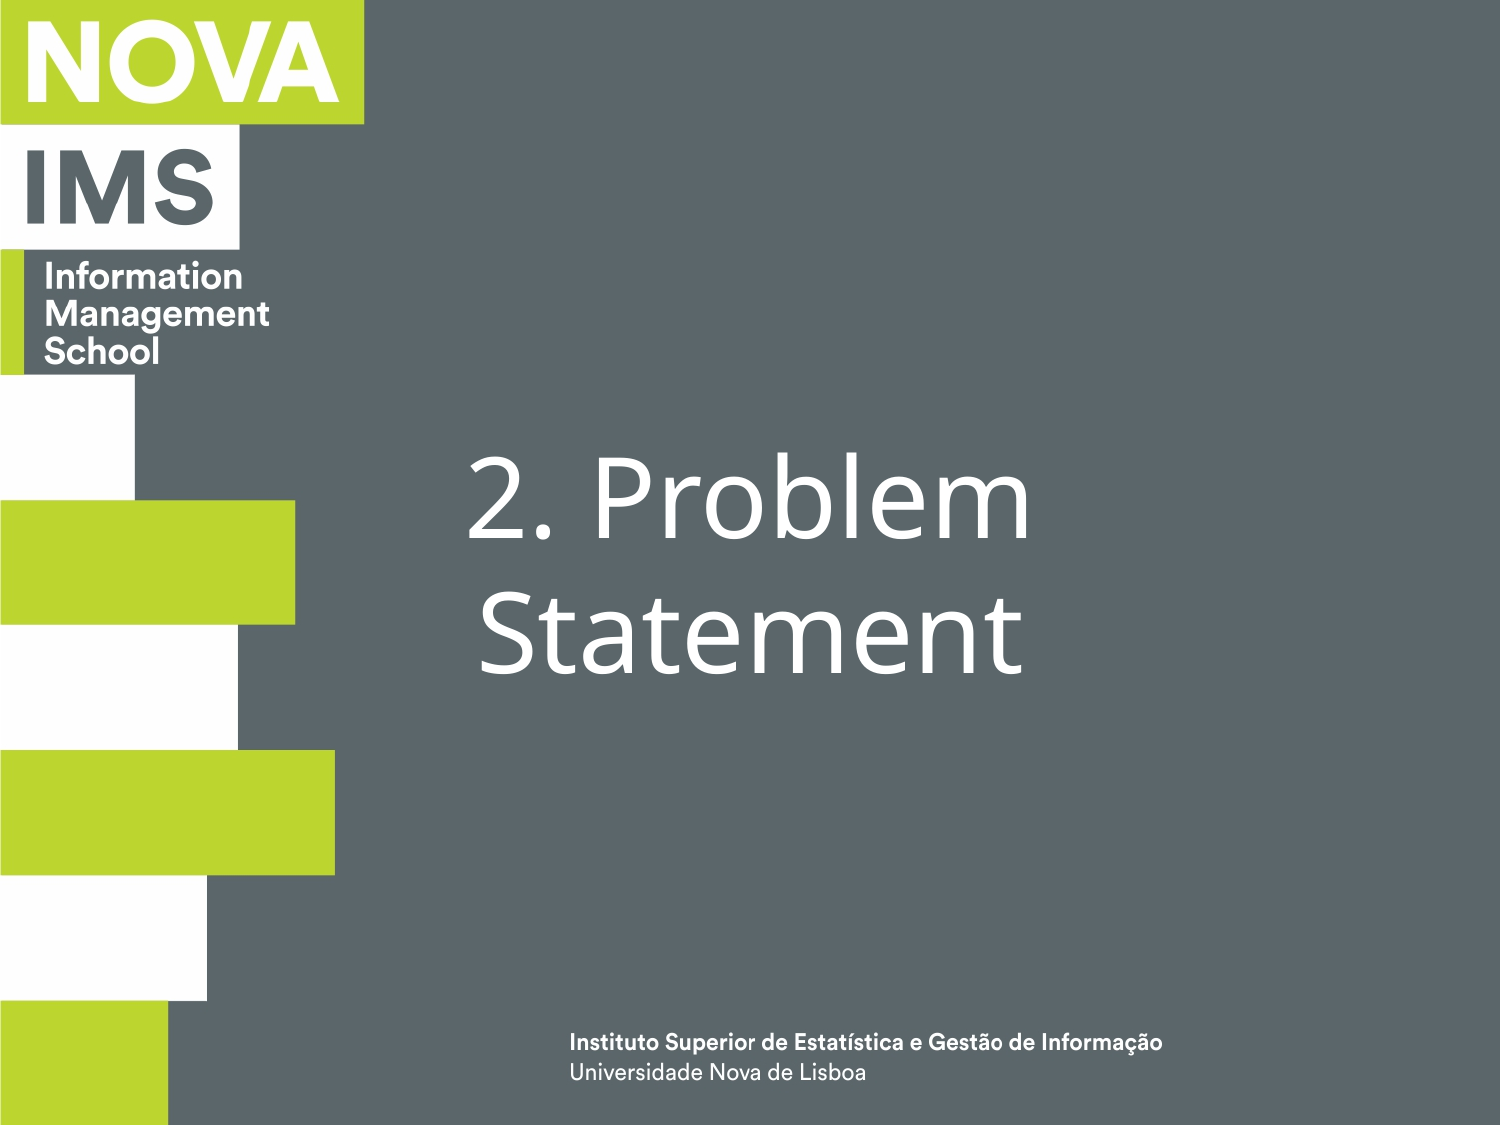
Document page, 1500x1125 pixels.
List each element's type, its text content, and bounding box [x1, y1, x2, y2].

text_box 2. Problem Statement [346, 418, 1154, 704]
picture [0, 0, 1500, 1125]
